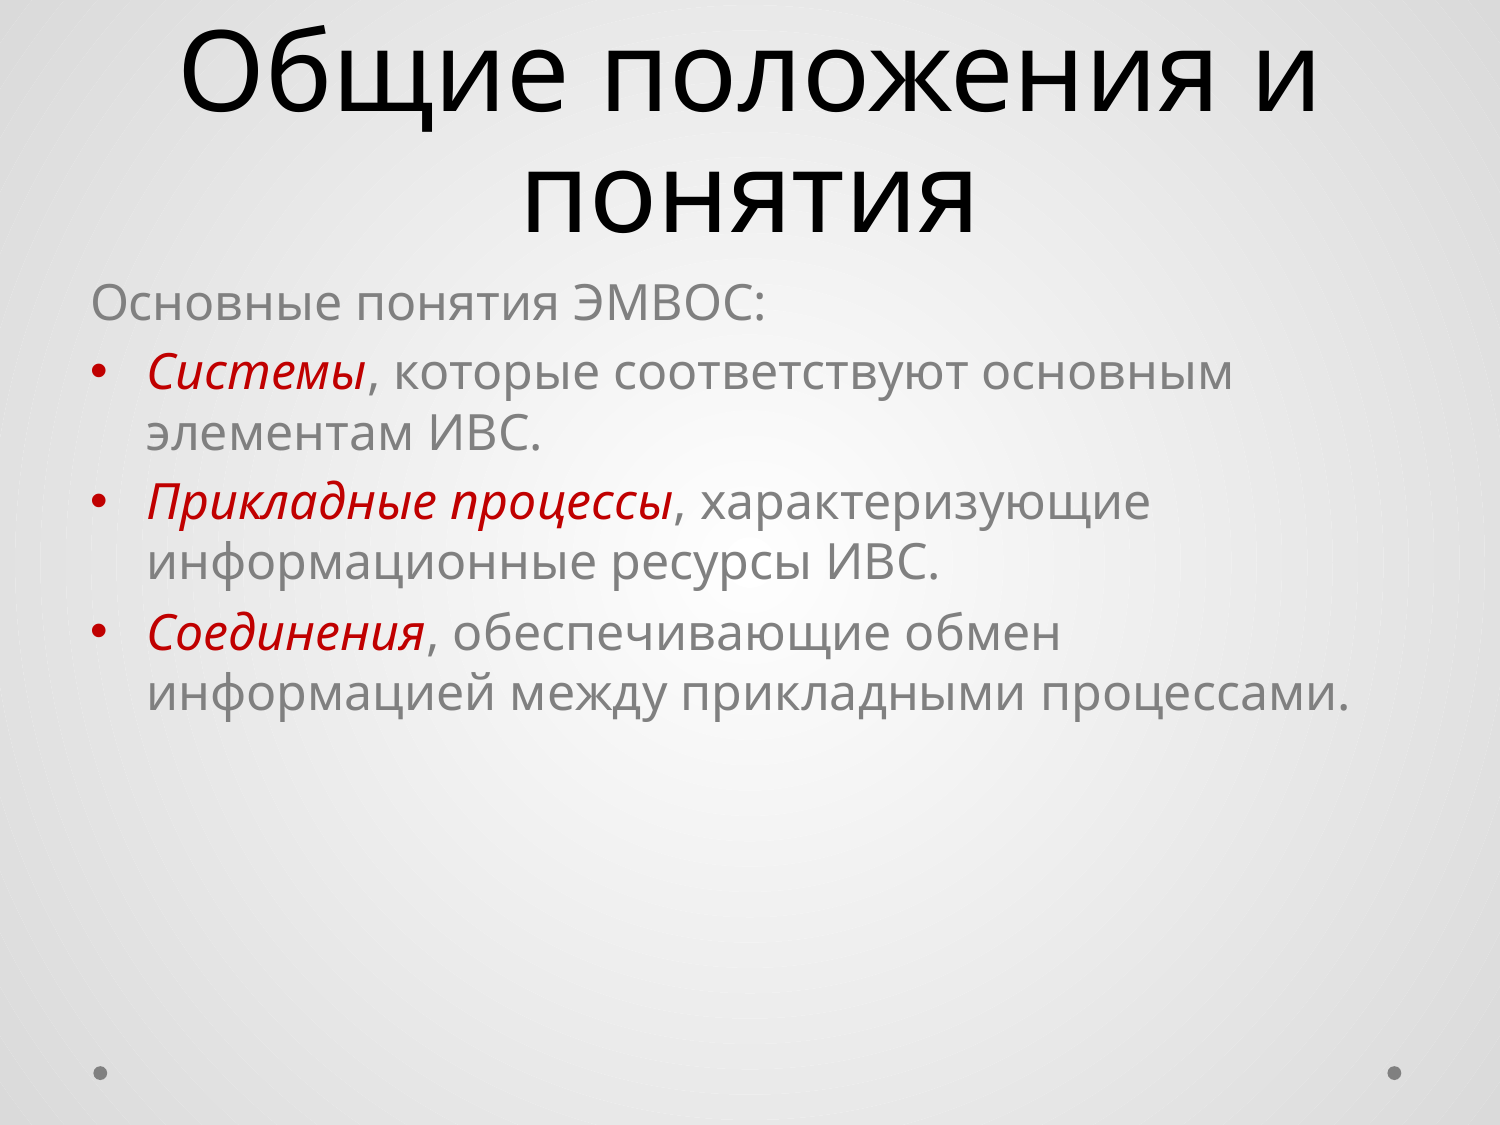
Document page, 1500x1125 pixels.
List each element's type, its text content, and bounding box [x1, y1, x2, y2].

title Общие положения и понятия [75, 0, 1425, 262]
list Основные понятия ЭМВОС: Системы, которые соответствуют основным элементам ИВС. Прикладные процессы, характеризующие информационные ресурсы ИВС. Соединения, обеспечивающие обмен информацией между прикладными процессами. [75, 262, 1425, 1005]
